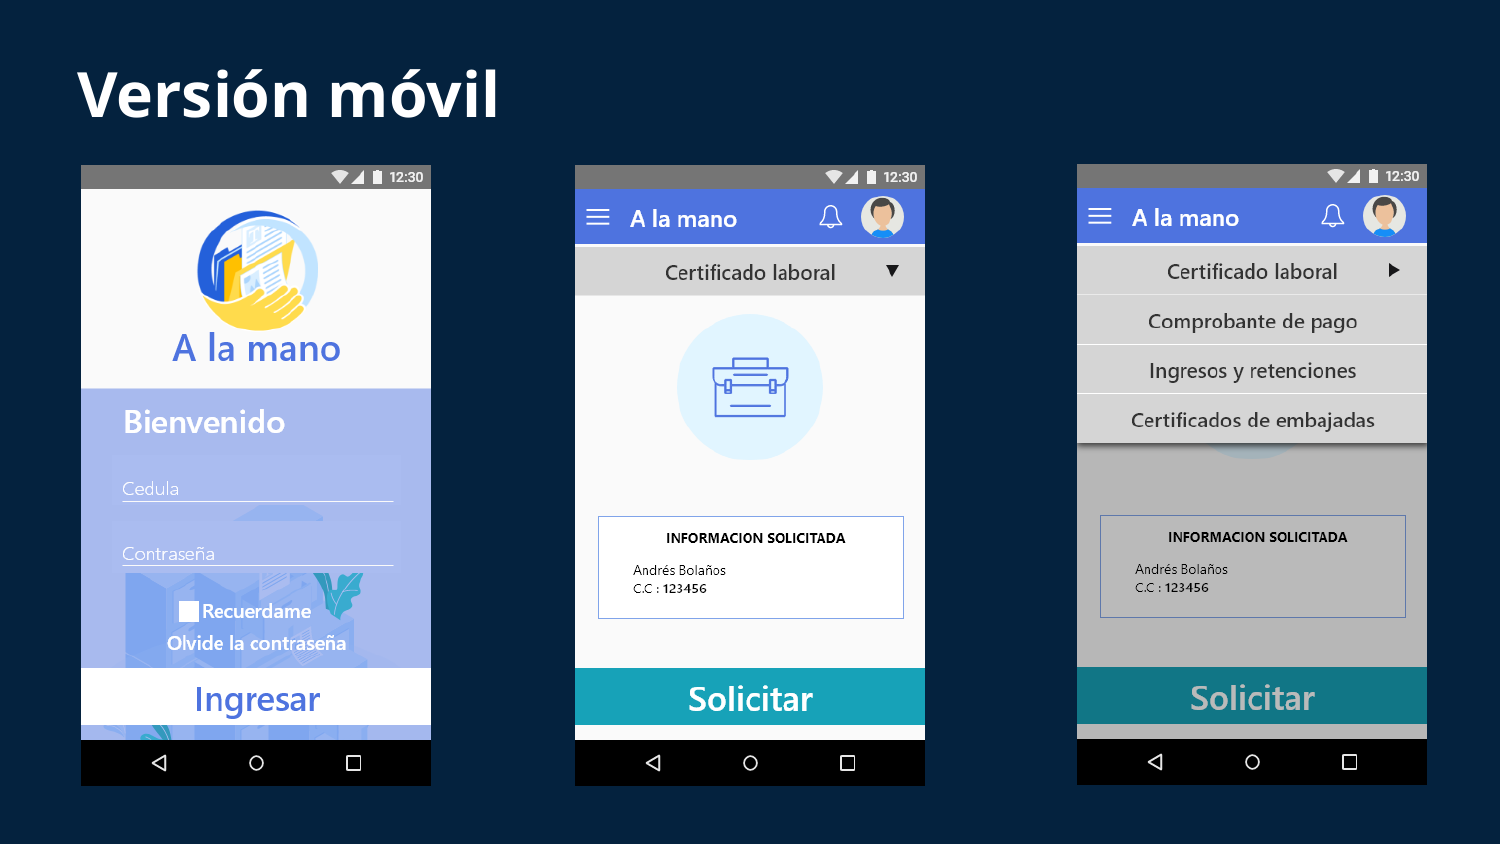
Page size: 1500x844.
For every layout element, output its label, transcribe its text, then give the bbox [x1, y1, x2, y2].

title Versión móvil [62, 28, 824, 174]
picture [1077, 164, 1427, 785]
picture [81, 165, 431, 786]
picture [575, 165, 925, 786]
